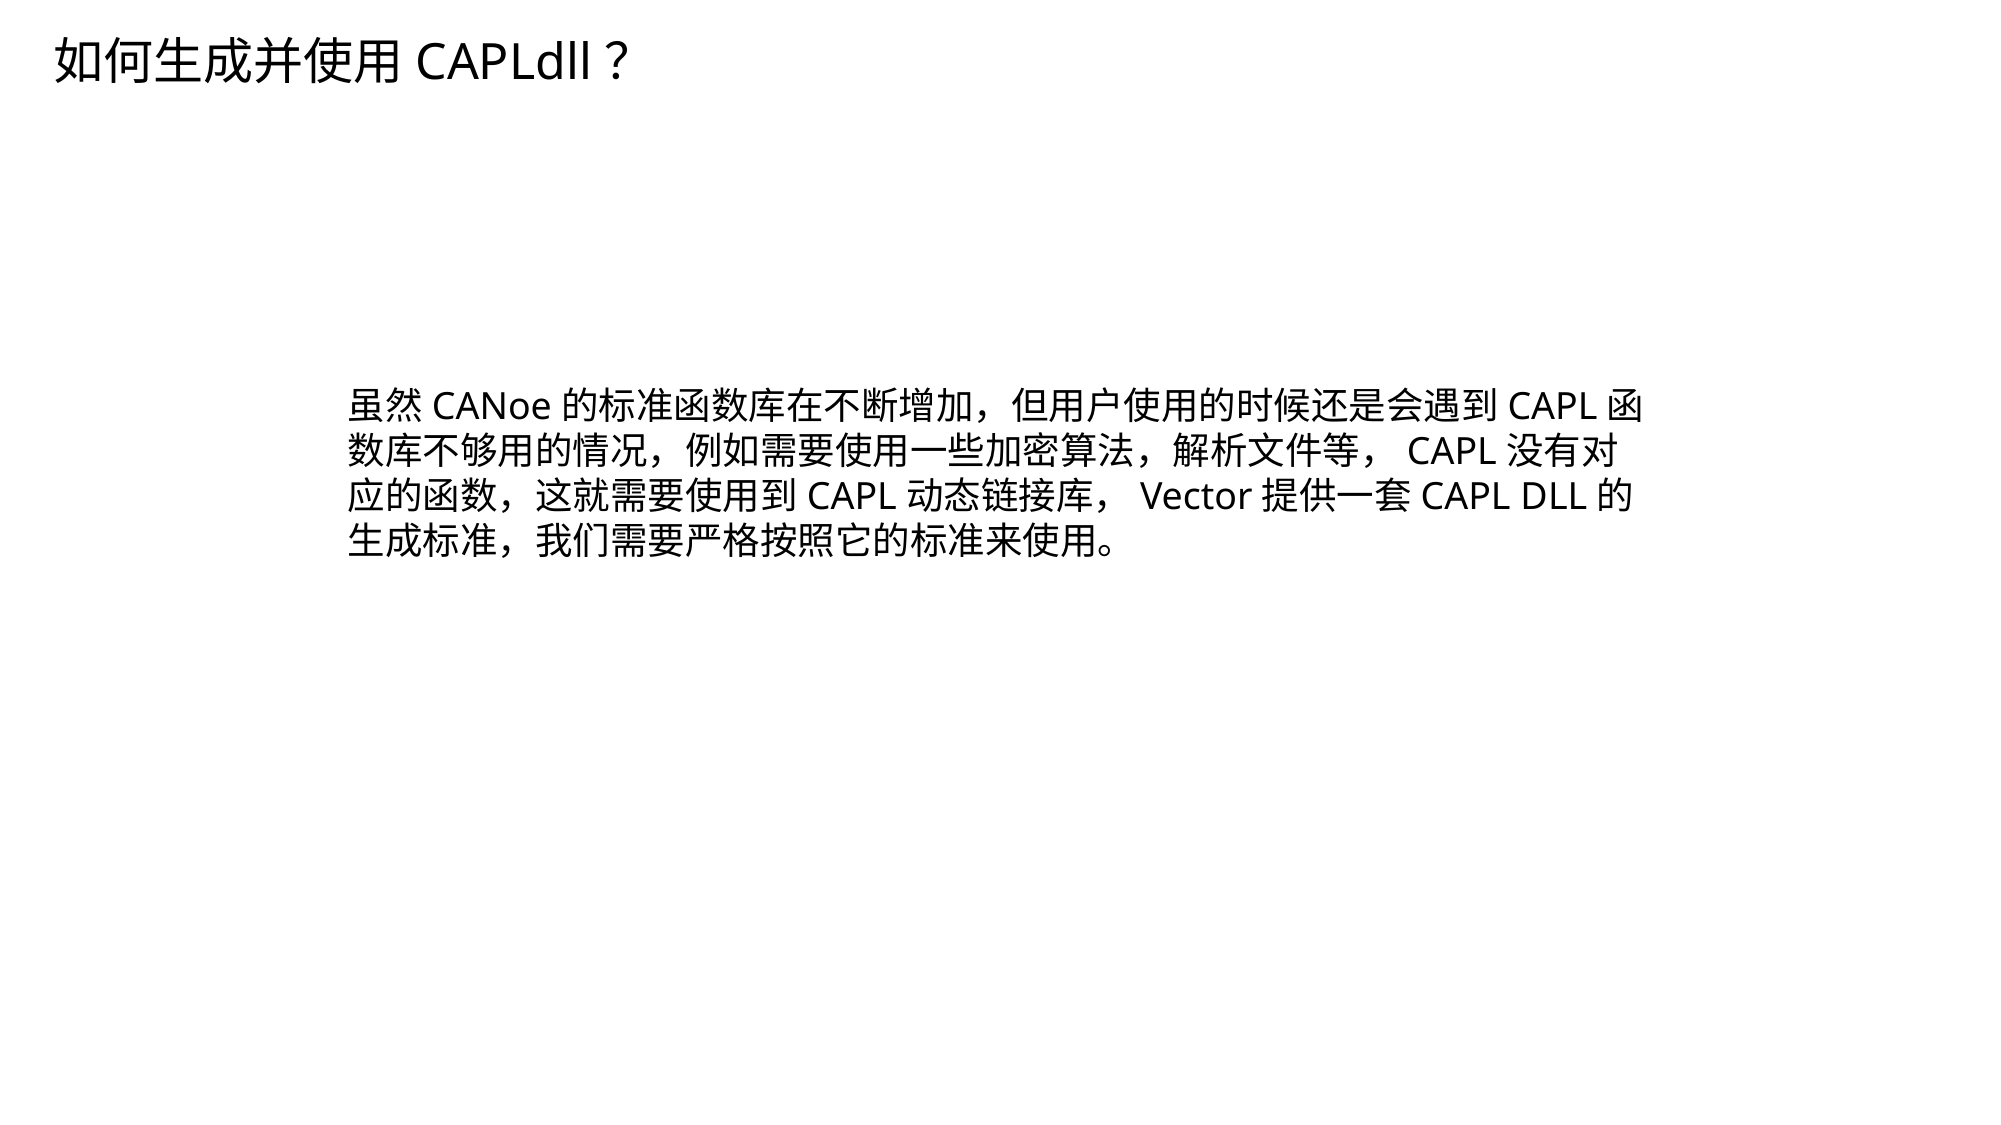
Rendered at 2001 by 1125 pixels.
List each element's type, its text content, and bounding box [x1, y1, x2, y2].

title 如何生成并使用CAPLdll？ [38, 32, 802, 96]
text_box 虽然CANoe的标准函数库在不断增加，但用户使用的时候还是会遇到CAPL函数库不够用的情况，例如需要使用一些加密算法，解析文件等，CAPL没有对应的函数，这就需要使用到CAPL动态链接库，Vector提供一套CAPL DLL的生成标准，我们需要严格按照它的标准来使用。 [333, 374, 1667, 570]
